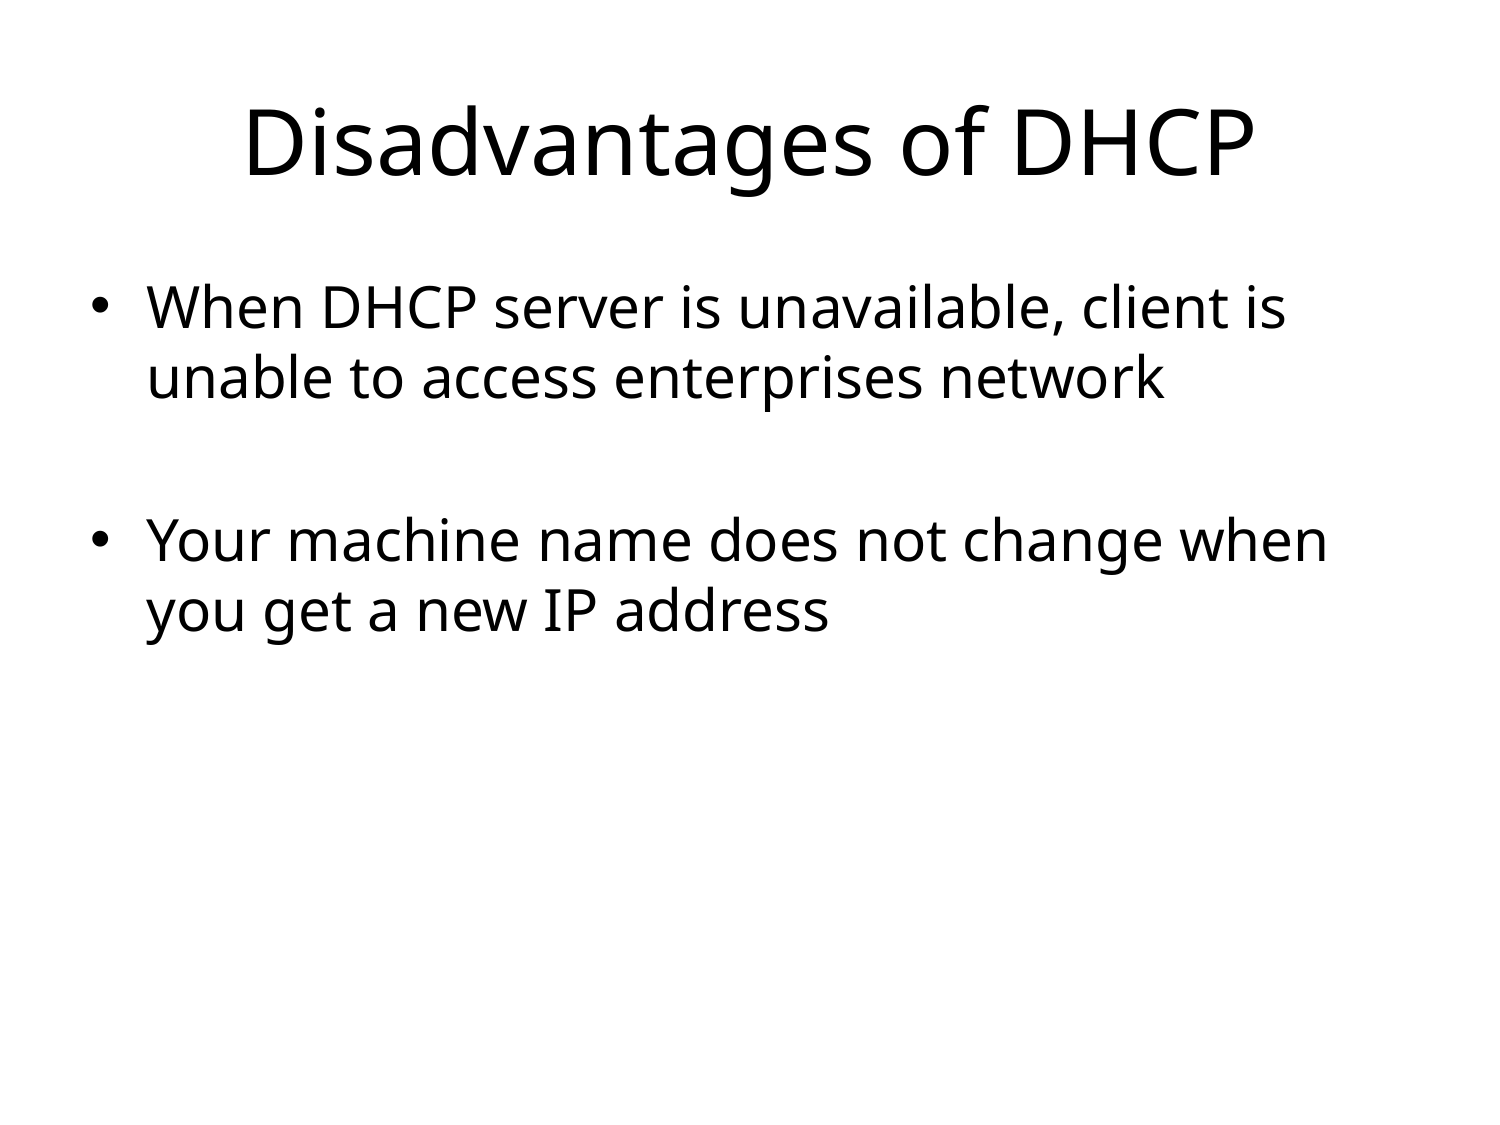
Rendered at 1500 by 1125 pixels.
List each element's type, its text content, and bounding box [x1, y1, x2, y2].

title Disadvantages of DHCP [75, 45, 1425, 233]
list When DHCP server is unavailable, client is unable to access enterprises network Your machine name does not change when you get a new IP address [75, 262, 1425, 1005]
